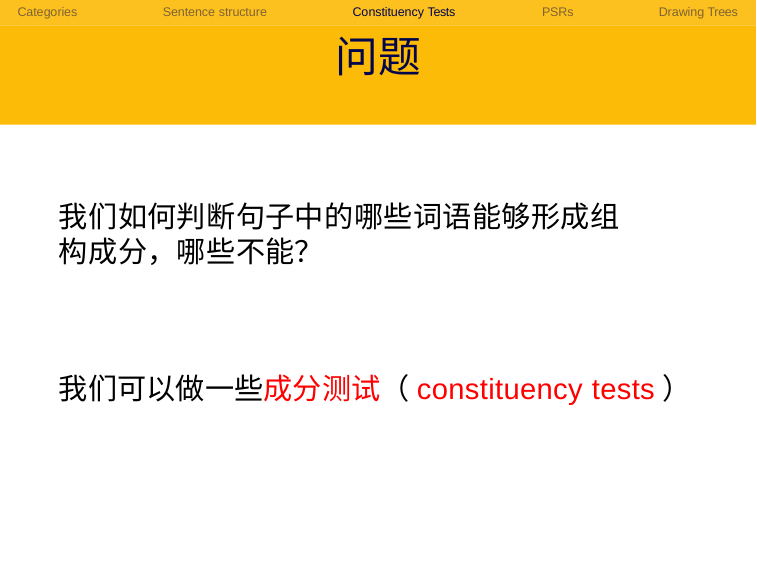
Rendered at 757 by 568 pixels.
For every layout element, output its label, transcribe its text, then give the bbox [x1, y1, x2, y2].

text_box 我们如何判断句子中的哪些词语能够形成组构成分，哪些不能？ [56, 195, 649, 268]
title 问题 [0, 25, 756, 125]
text_box Categories Sentence structure Constituency Tests PSRs Drawing Trees [17, 1, 741, 19]
text_box 我们可以做一些成分测试（constituency tests） [56, 367, 756, 406]
